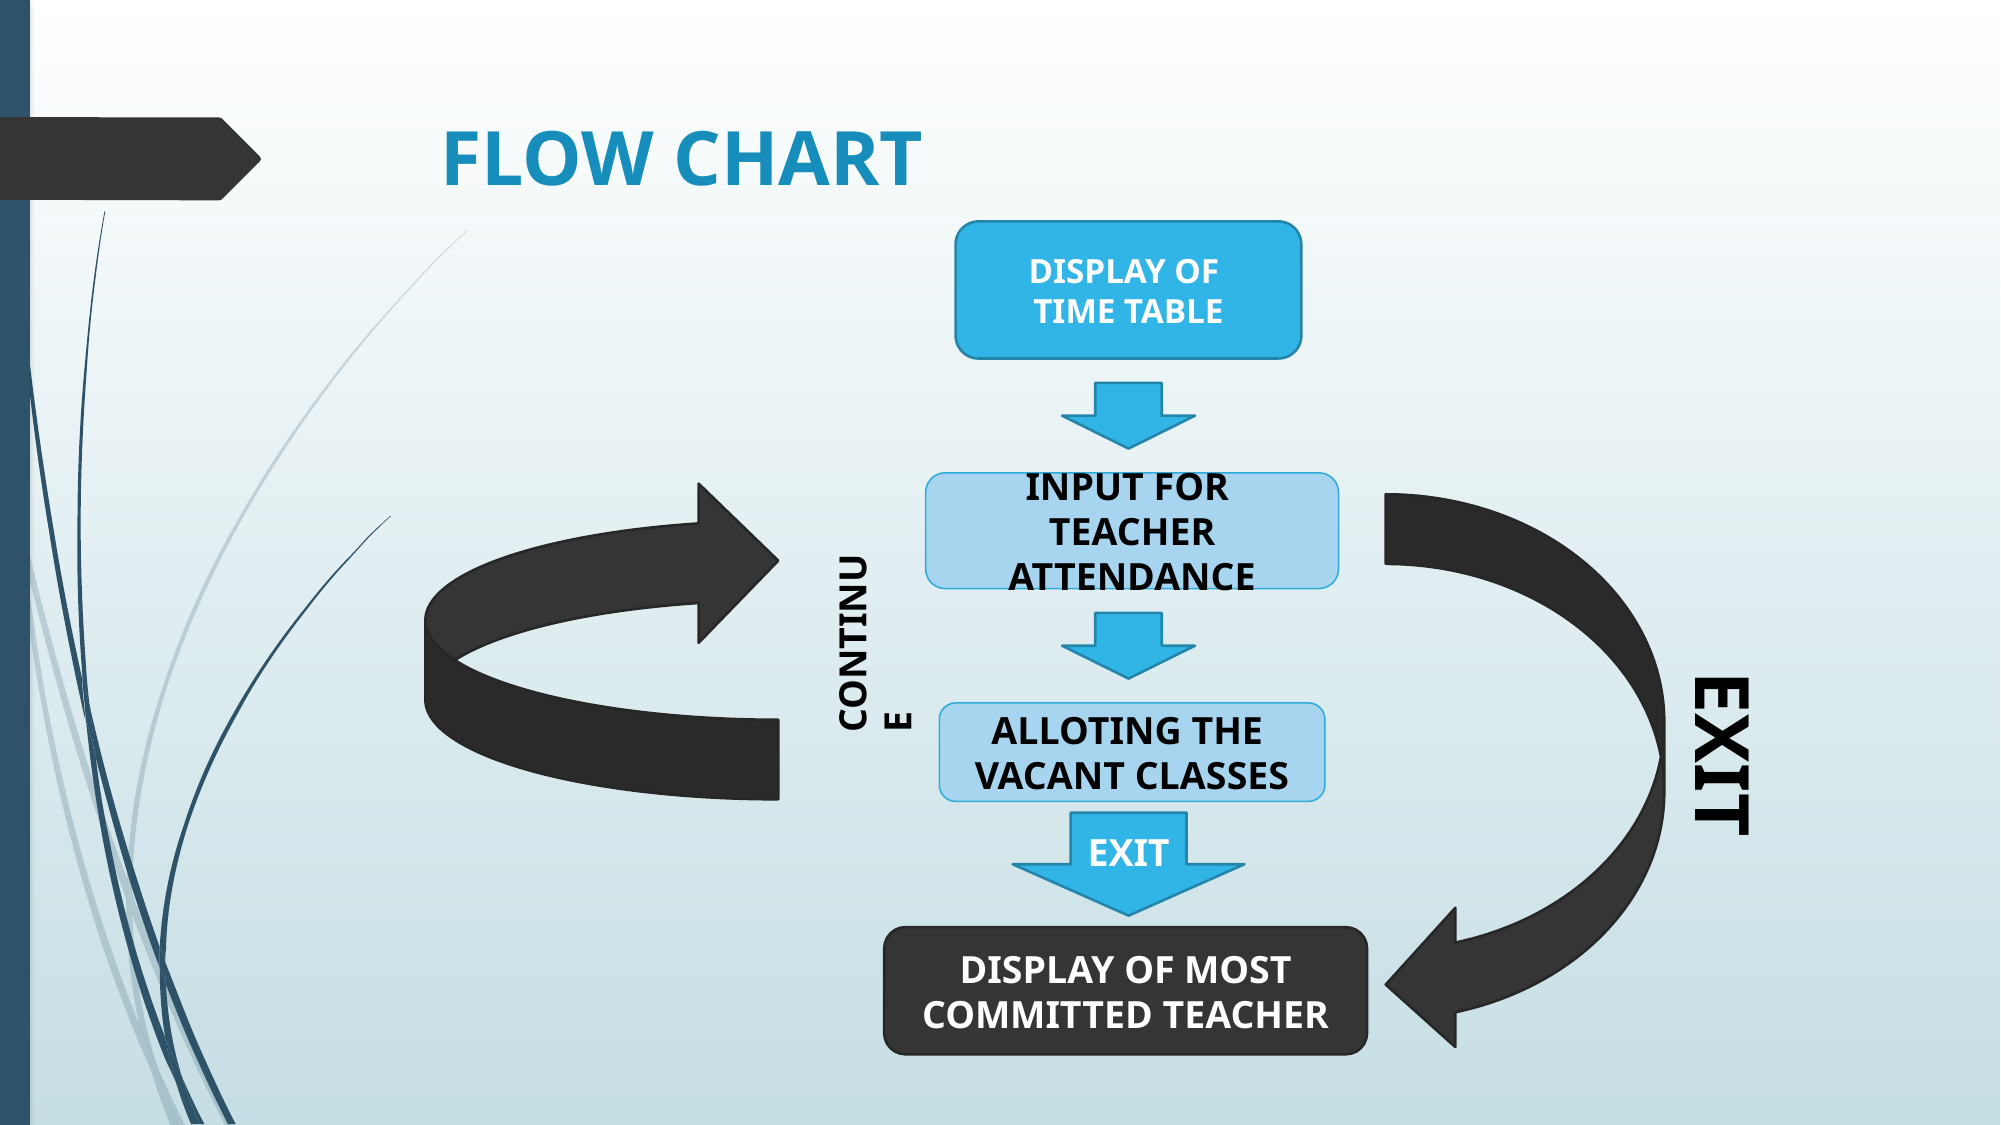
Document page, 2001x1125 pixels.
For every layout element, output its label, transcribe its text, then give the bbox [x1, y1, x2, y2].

text_box INPUT FOR TEACHER ATTENDANCE [924, 472, 1340, 590]
text_box EXIT [1673, 657, 1779, 862]
text_box CONTINUE [821, 520, 927, 748]
text_box EXIT [1011, 811, 1246, 917]
title FLOW CHART [425, 102, 1888, 209]
text_box [1384, 492, 1666, 1049]
text_box DISPLAY OF MOST COMMITTED TEACHER [882, 925, 1369, 1056]
text_box DISPLAY OF TIME TABLE [954, 220, 1303, 360]
text_box [1060, 611, 1197, 680]
text_box [424, 482, 780, 801]
text_box ALLOTING THE VACANT CLASSES [938, 702, 1326, 803]
text_box [1060, 381, 1197, 450]
